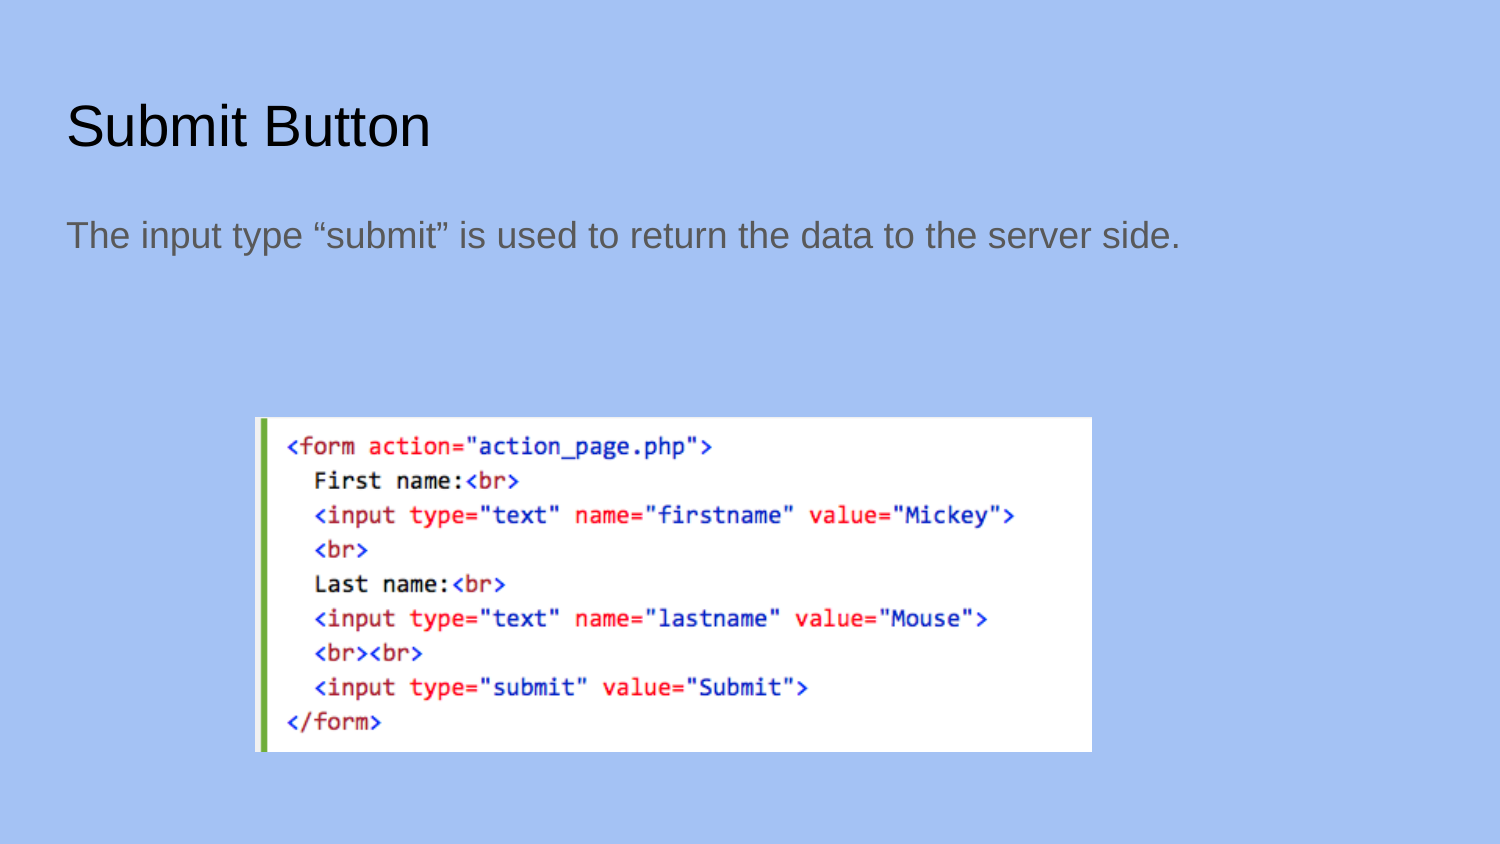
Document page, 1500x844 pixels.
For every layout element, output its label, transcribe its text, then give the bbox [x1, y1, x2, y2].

title Submit Button [51, 72, 1449, 167]
picture [255, 417, 1092, 753]
list The input type “submit” is used to return the data to the server side. [51, 189, 1449, 750]
